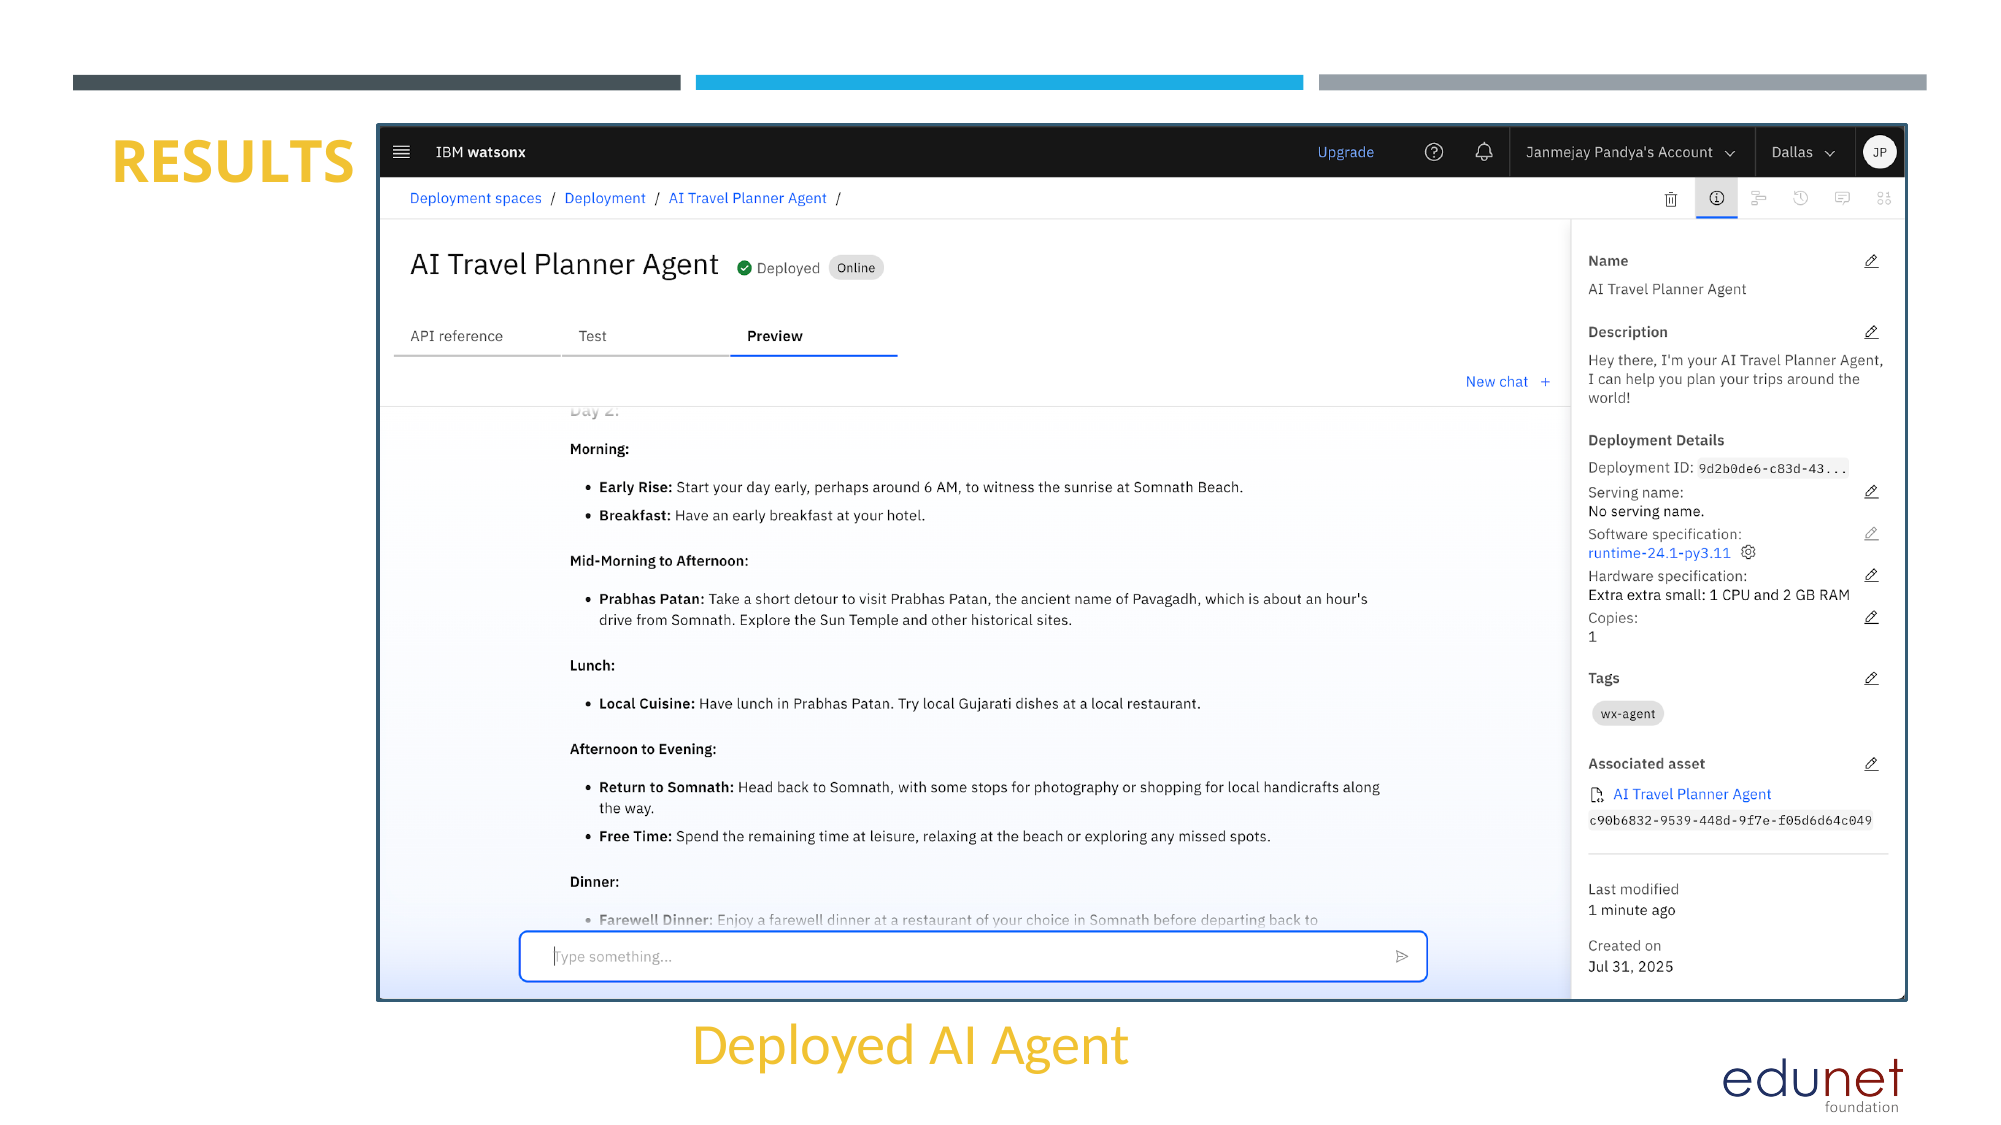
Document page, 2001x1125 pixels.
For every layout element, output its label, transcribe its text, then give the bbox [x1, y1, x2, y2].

text_box Deployed AI Agent [677, 1006, 1323, 1084]
title RESULTS [95, 115, 1905, 203]
picture [379, 125, 1905, 1000]
picture [1719, 1056, 1905, 1116]
